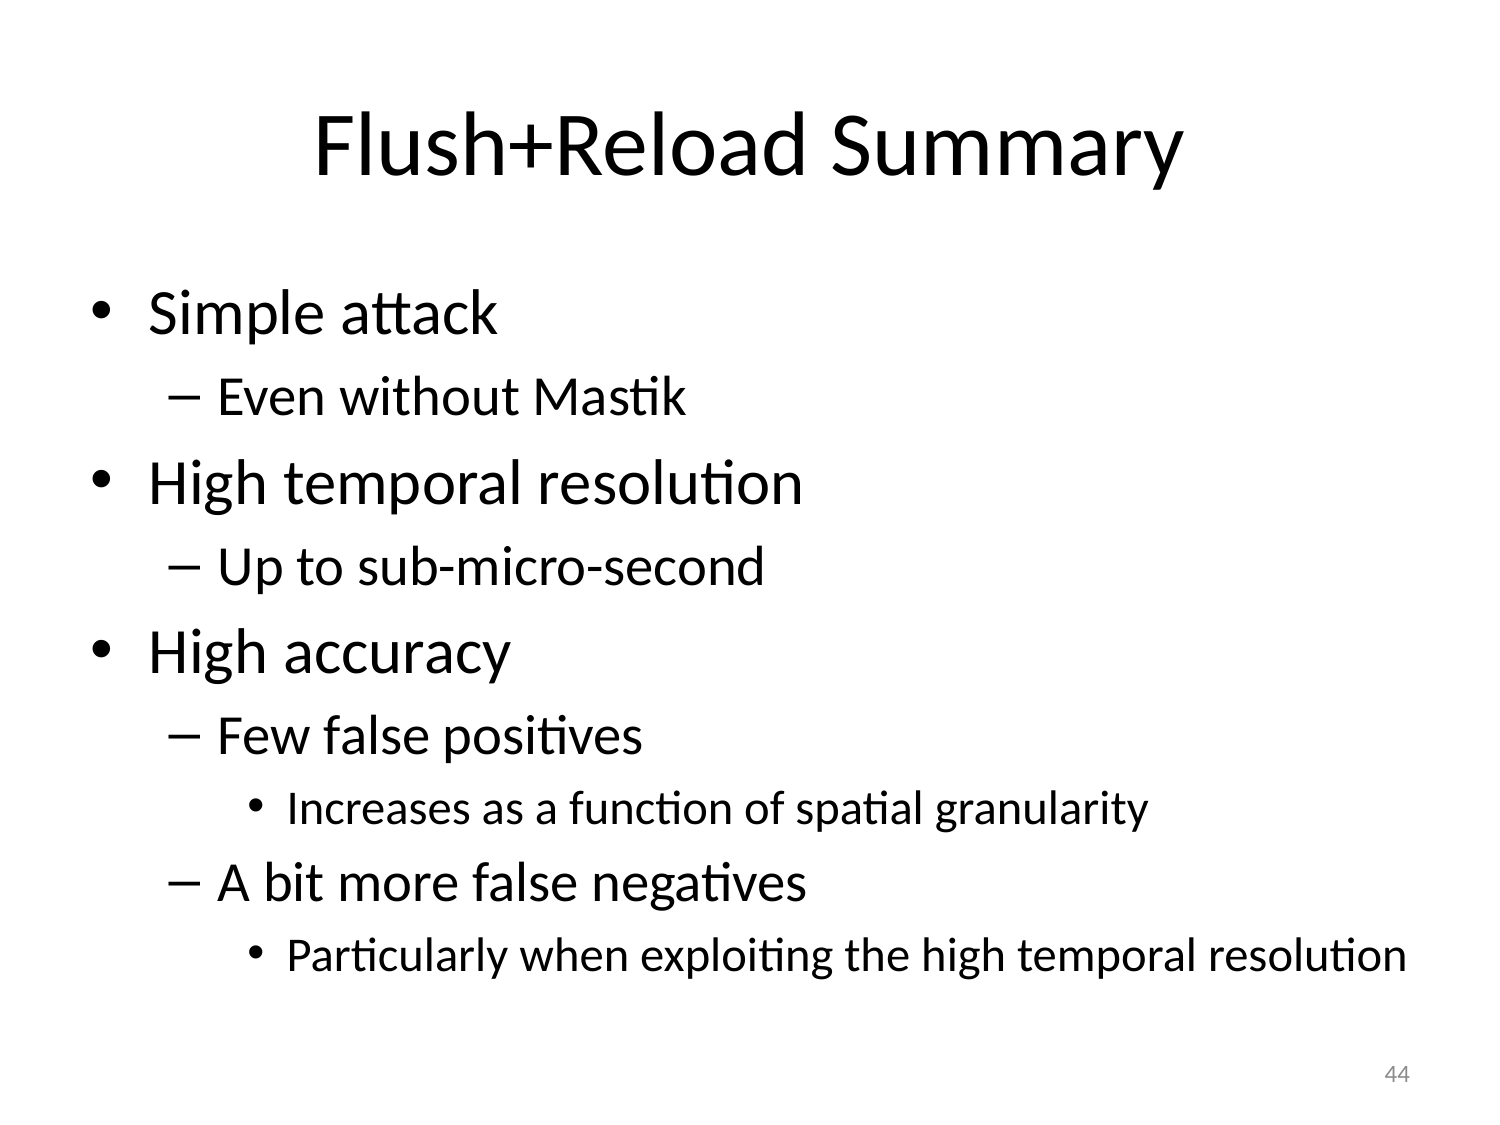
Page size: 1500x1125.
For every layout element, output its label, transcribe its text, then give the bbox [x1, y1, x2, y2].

slide_number 44 [1074, 1042, 1425, 1103]
title Flush+Reload Summary [75, 45, 1425, 233]
list Simple attack Even without Mastik High temporal resolution Up to sub-micro-second High accuracy Few false positives Increases as a function of spatial granularity A bit more false negatives Particularly when exploiting the high temporal resolution [75, 262, 1425, 1005]
